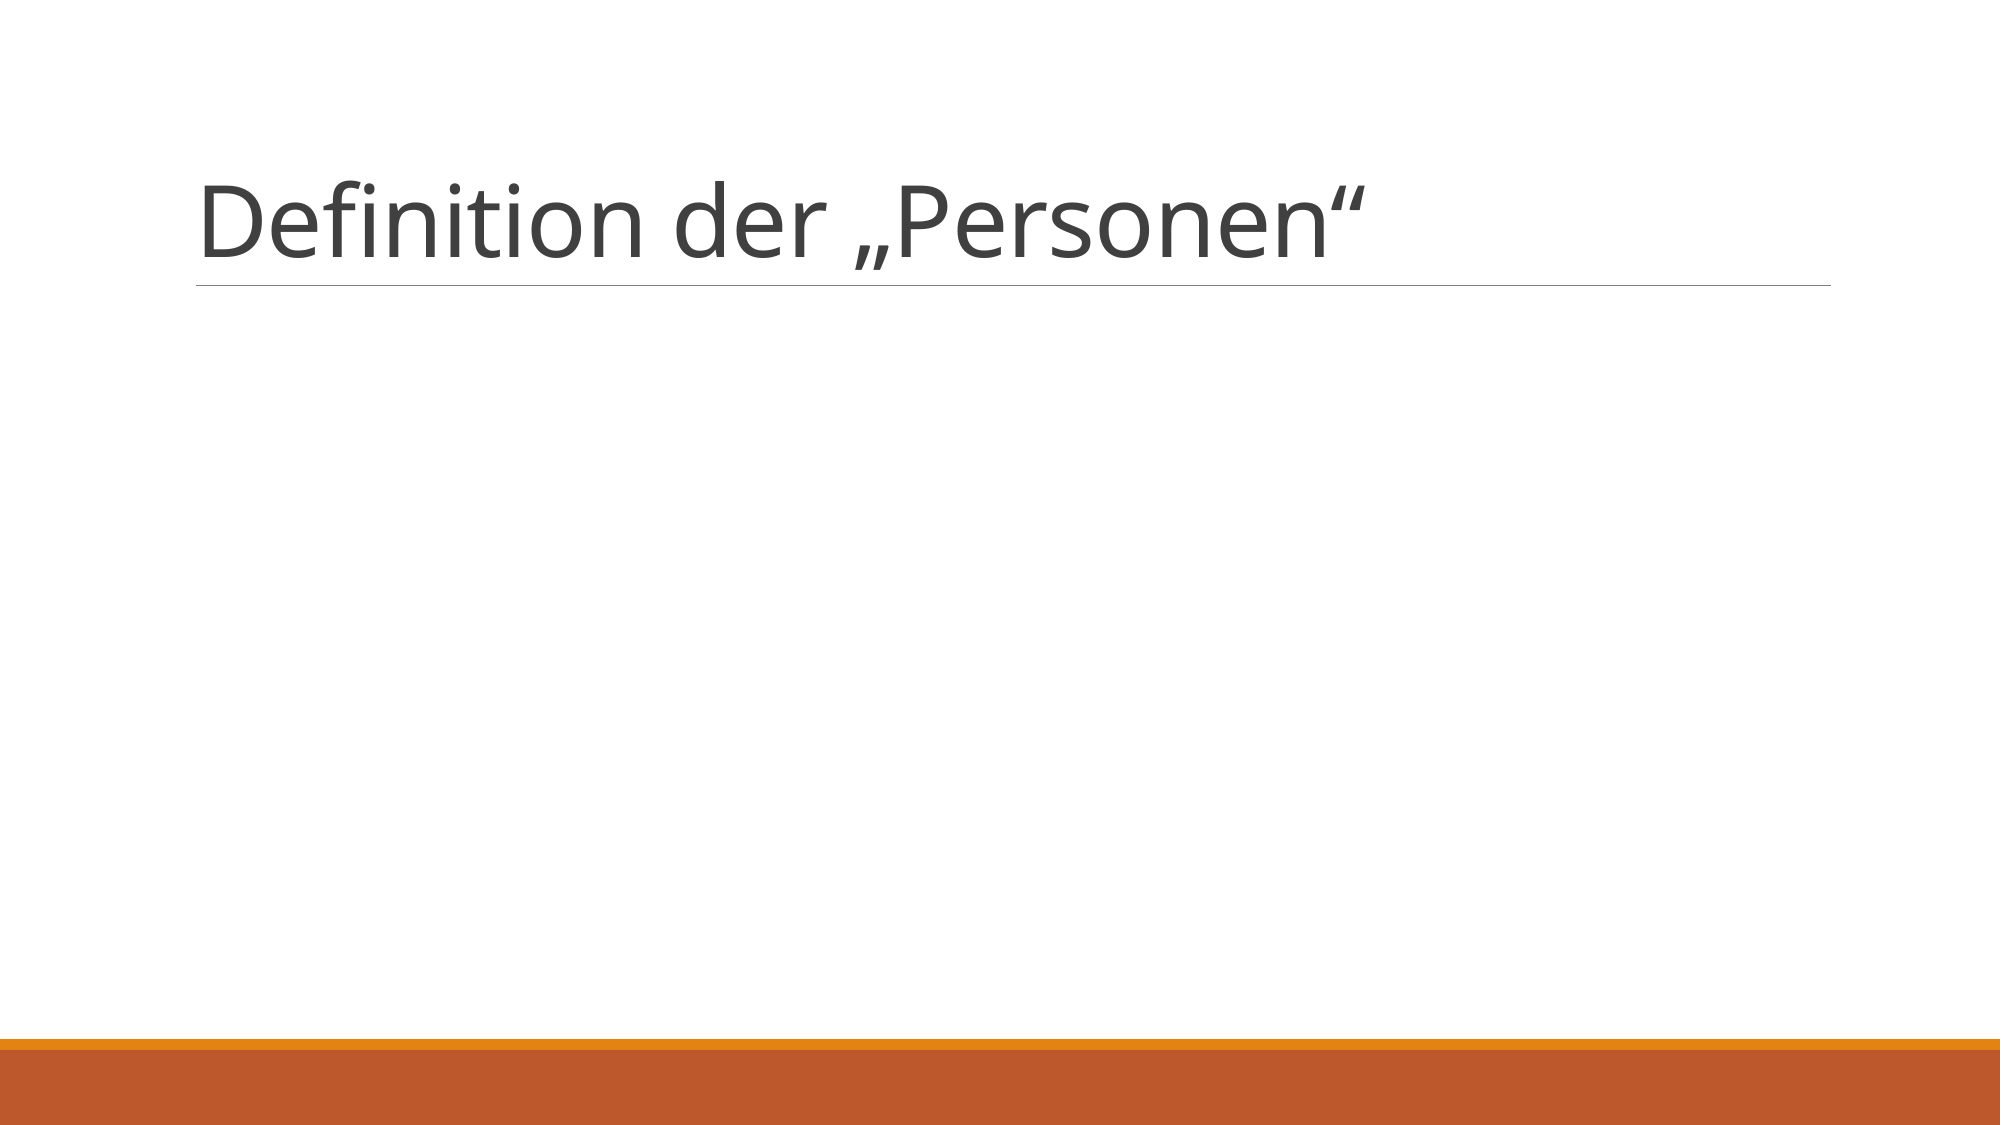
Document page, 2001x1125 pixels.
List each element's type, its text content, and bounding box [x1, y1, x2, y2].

title Definition der „Personen“ [180, 47, 1830, 285]
